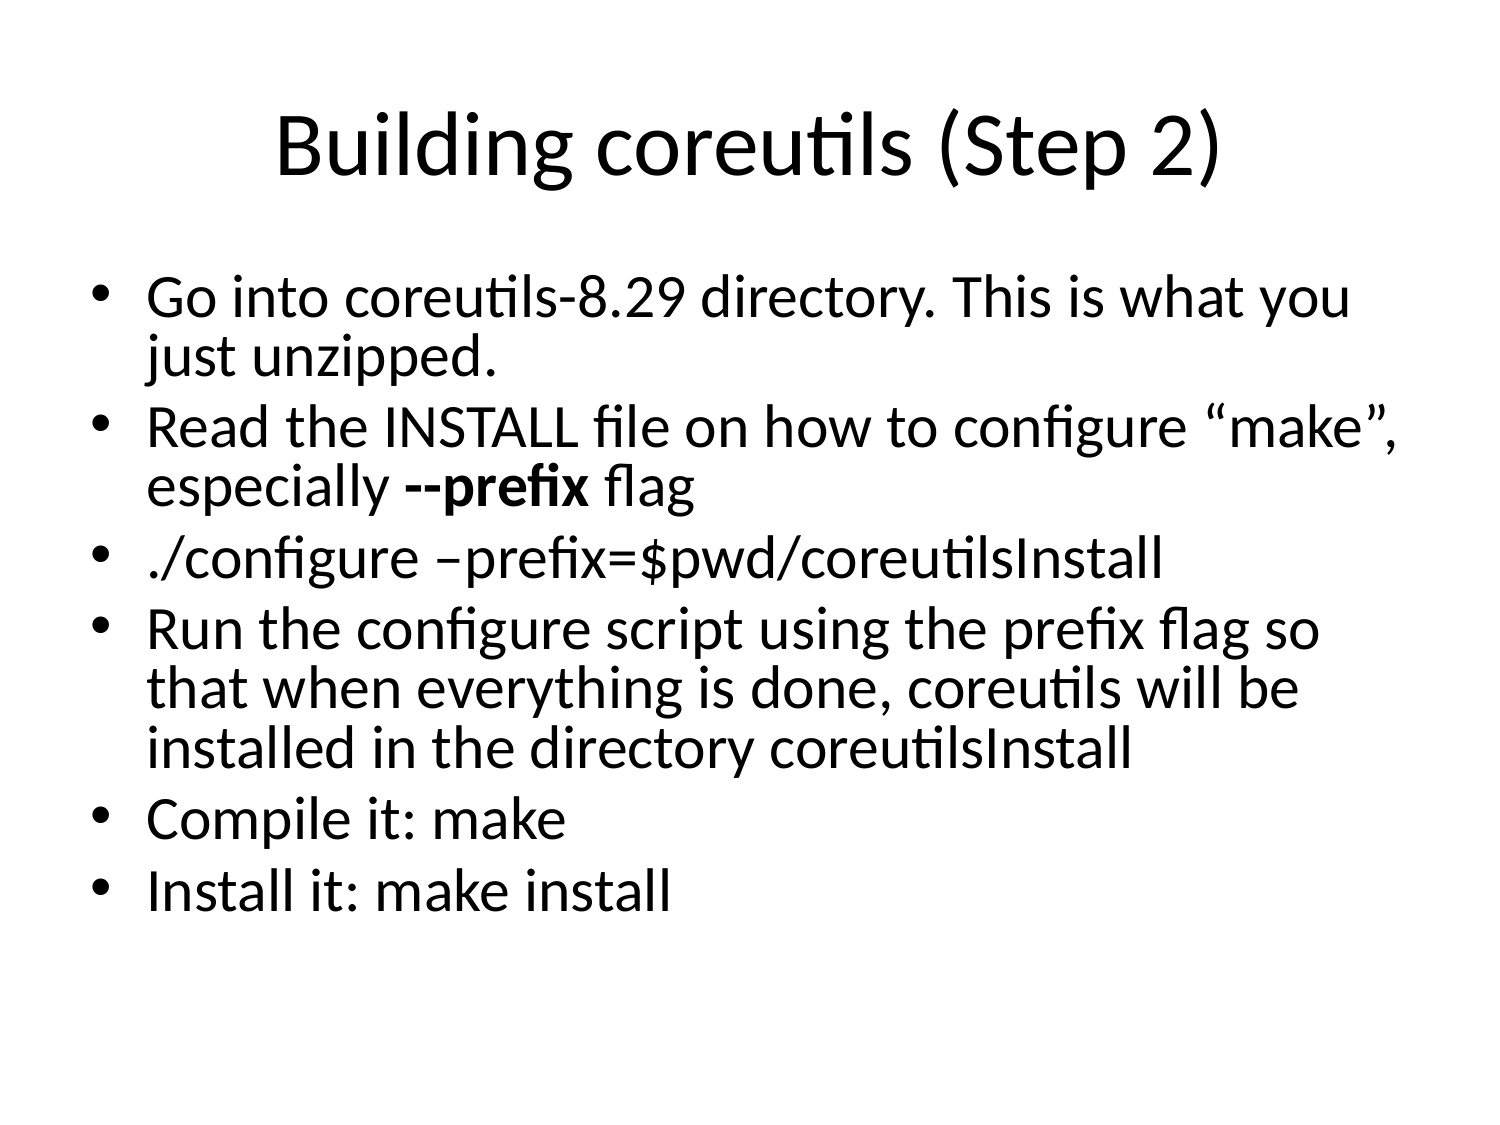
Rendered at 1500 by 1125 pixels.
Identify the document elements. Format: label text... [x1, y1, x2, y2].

list Go into coreutils-8.29 directory. This is what you just unzipped. Read the INSTALL file on how to configure “make”, especially --prefix flag ./configure –prefix=$pwd/coreutilsInstall Run the configure script using the prefix flag so that when everything is done, coreutils will be installed in the directory coreutilsInstall Compile it: make Install it: make install [75, 262, 1425, 1005]
title Building coreutils (Step 2) [75, 45, 1425, 233]
